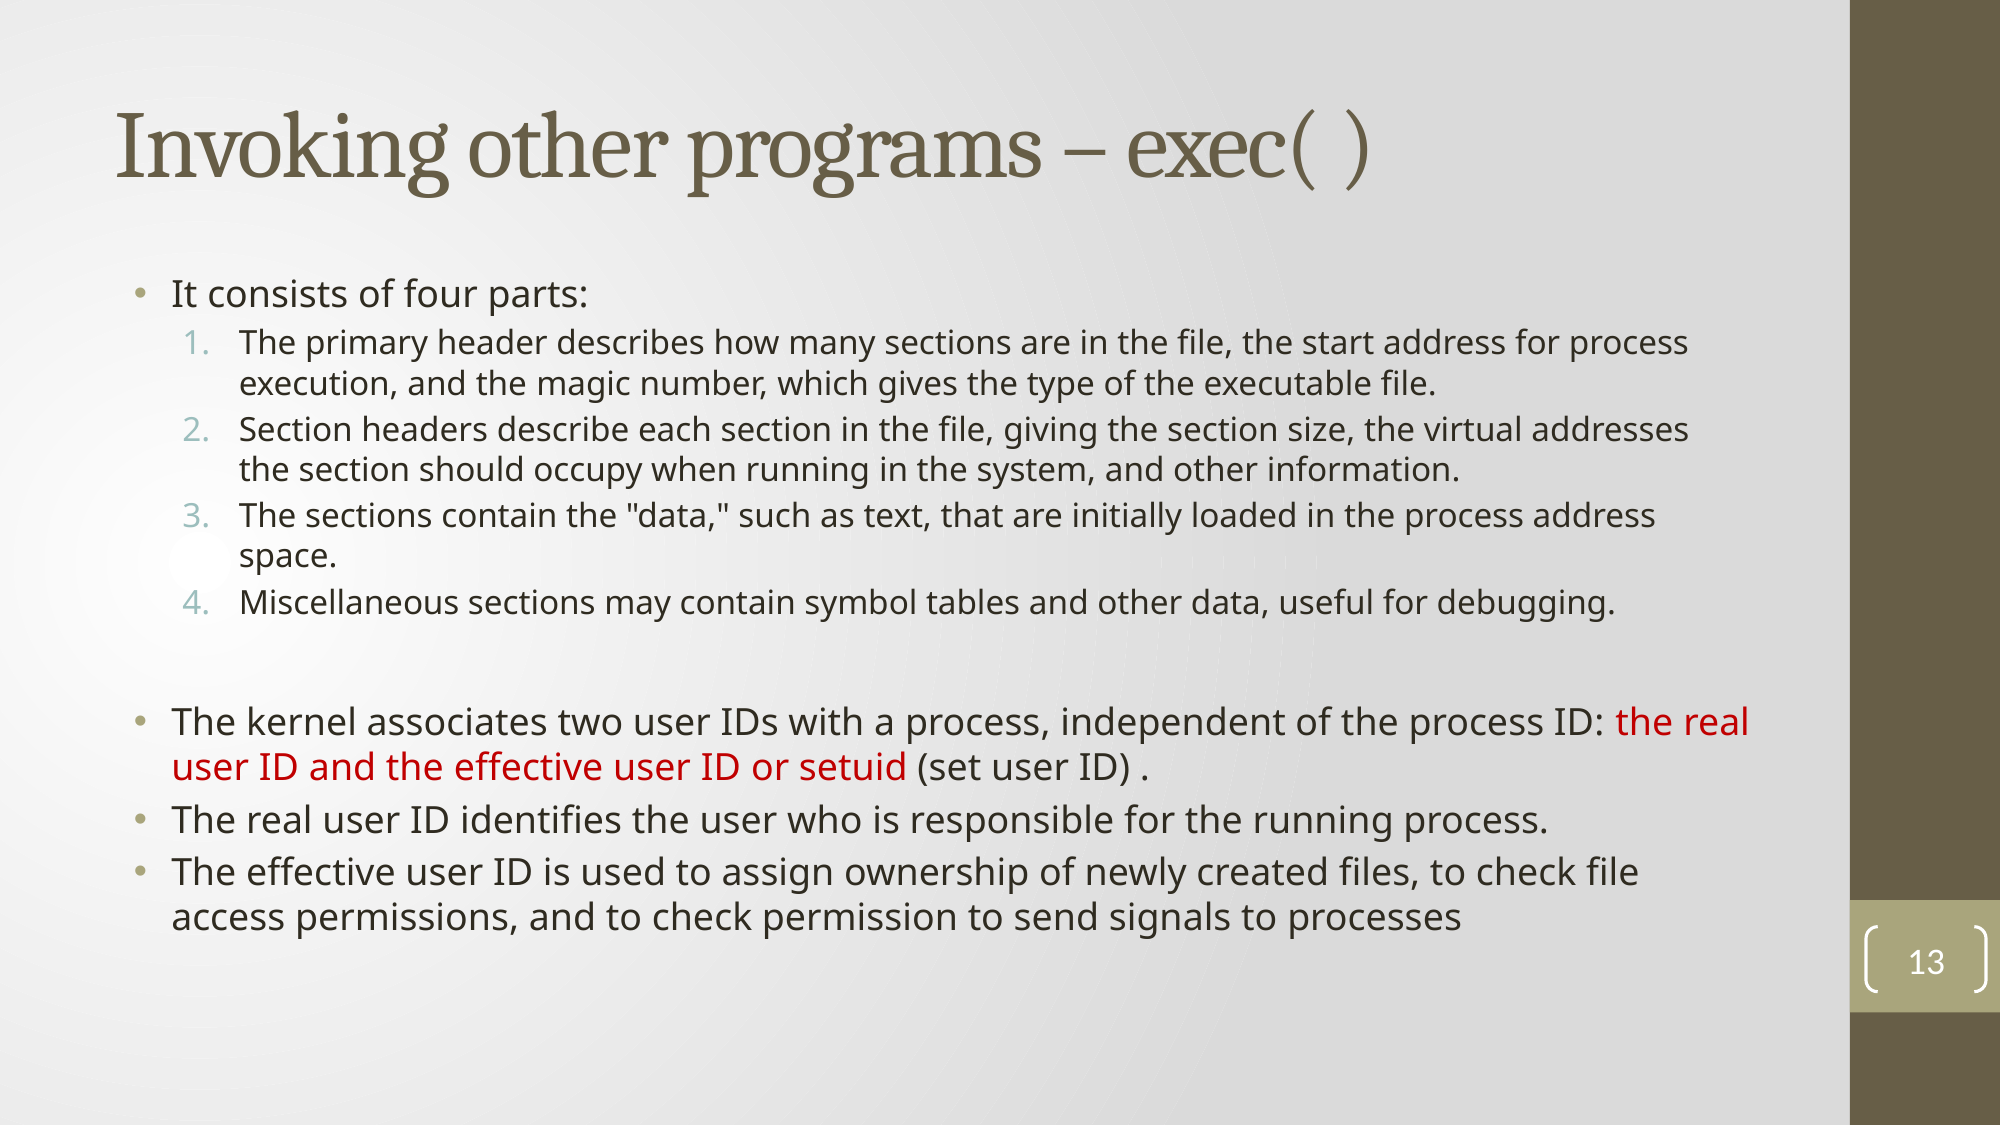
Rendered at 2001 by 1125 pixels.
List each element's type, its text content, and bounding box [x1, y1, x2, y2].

list It consists of four parts: The primary header describes how many sections are in the file, the start address for process execution, and the magic number, which gives the type of the executable file. Section headers describe each section in the file, giving the section size, the virtual addresses the section should occupy when running in the system, and other information. The sections contain the "data," such as text, that are initially loaded in the process address space. Miscellaneous sections may contain symbol tables and other data, useful for debugging. The kernel associates two user IDs with a process, independent of the process ID: the real user ID and the effective user ID or setuid (set user ID) . The real user ID identifies the user who is responsible for the running process. The effective user ID is used to assign ownership of newly created files, to check file access permissions, and to check permission to send signals to processes [99, 262, 1767, 1050]
title Invoking other programs – exec( ) [99, 45, 1767, 233]
slide_number 13 [1864, 925, 1988, 994]
